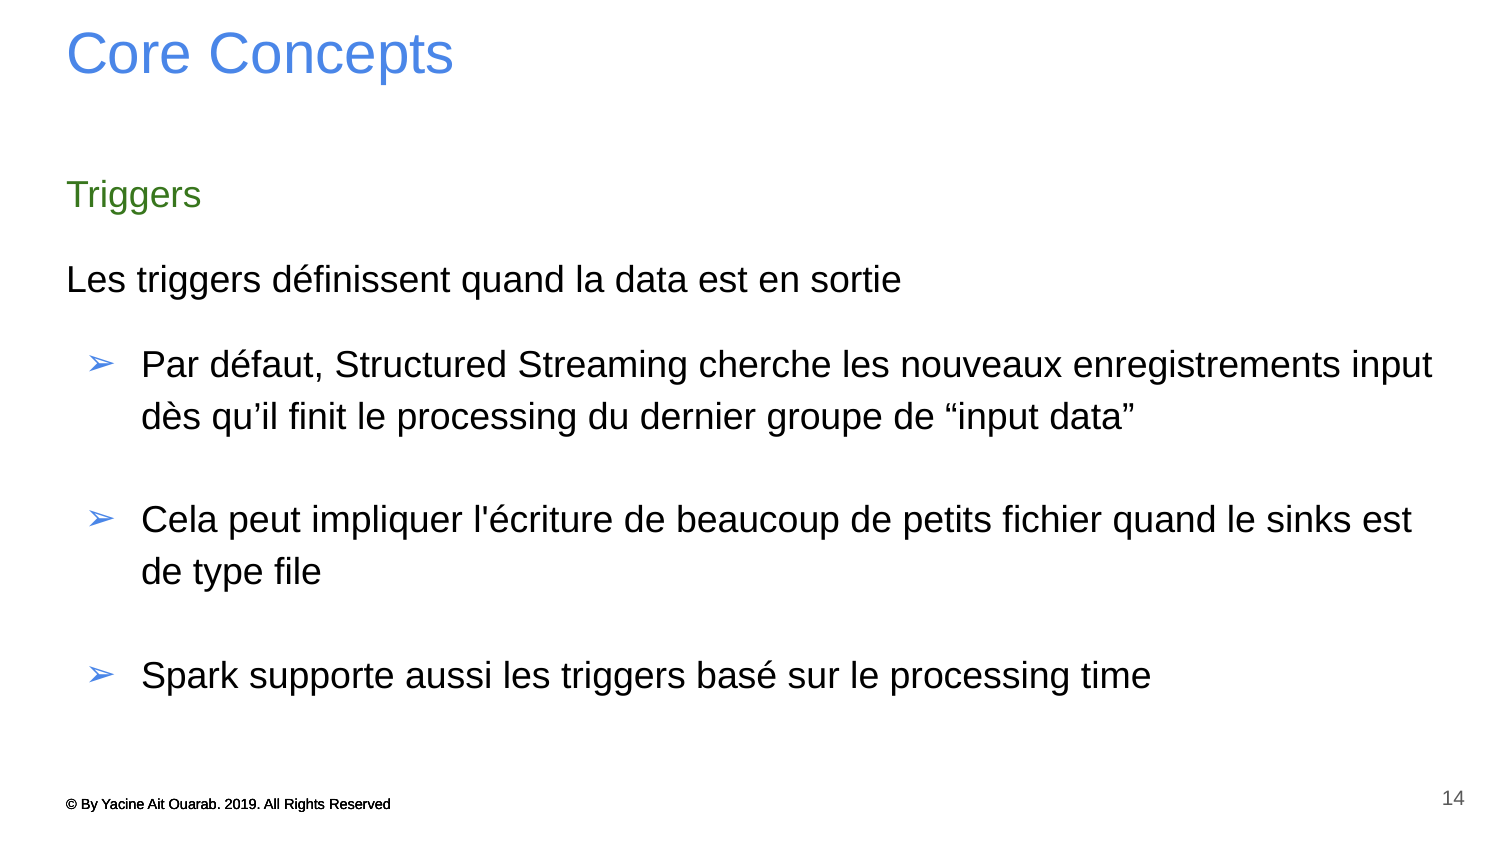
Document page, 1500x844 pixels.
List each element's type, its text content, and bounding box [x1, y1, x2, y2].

title Core Concepts [51, 0, 1449, 93]
slide_number 14 [1389, 764, 1480, 830]
list Triggers Les triggers définissent quand la data est en sortie Par défaut, Structured Streaming cherche les nouveaux enregistrements input dès qu’il finit le processing du dernier groupe de “input data” Cela peut impliquer l'écriture de beaucoup de petits fichier quand le sinks est de type file Spark supporte aussi les triggers basé sur le processing time [51, 93, 1449, 765]
